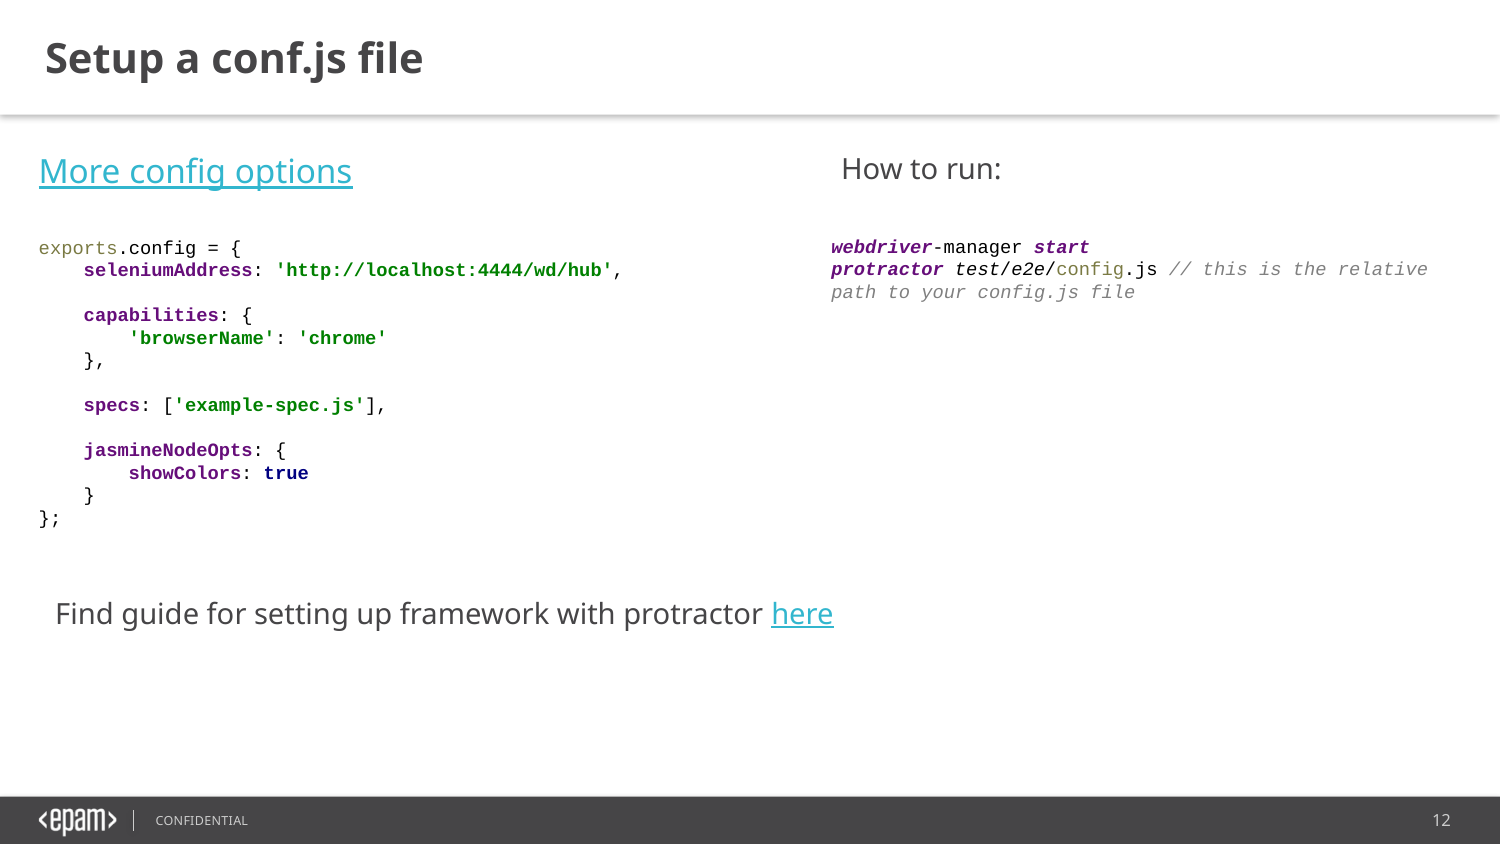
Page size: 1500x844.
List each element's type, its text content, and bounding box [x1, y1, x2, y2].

picture [38, 808, 117, 837]
text_box Find guide for setting up framework with protractor here [40, 587, 962, 643]
text_box webdriver-manager start protractor test/e2e/config.js // this is the relative path to your config.js file [816, 227, 1478, 310]
text_box More config options [23, 142, 494, 203]
text_box exports.config = { seleniumAddress: 'http://localhost:4444/wd/hub', capabilities: { 'browserName': 'chrome' }, specs: ['example-spec.js'], jasmineNodeOpts: { showColors: true } }; [23, 228, 655, 536]
list Setup a conf.js file [0, 0, 1500, 115]
text_box How to run: [826, 142, 1468, 193]
